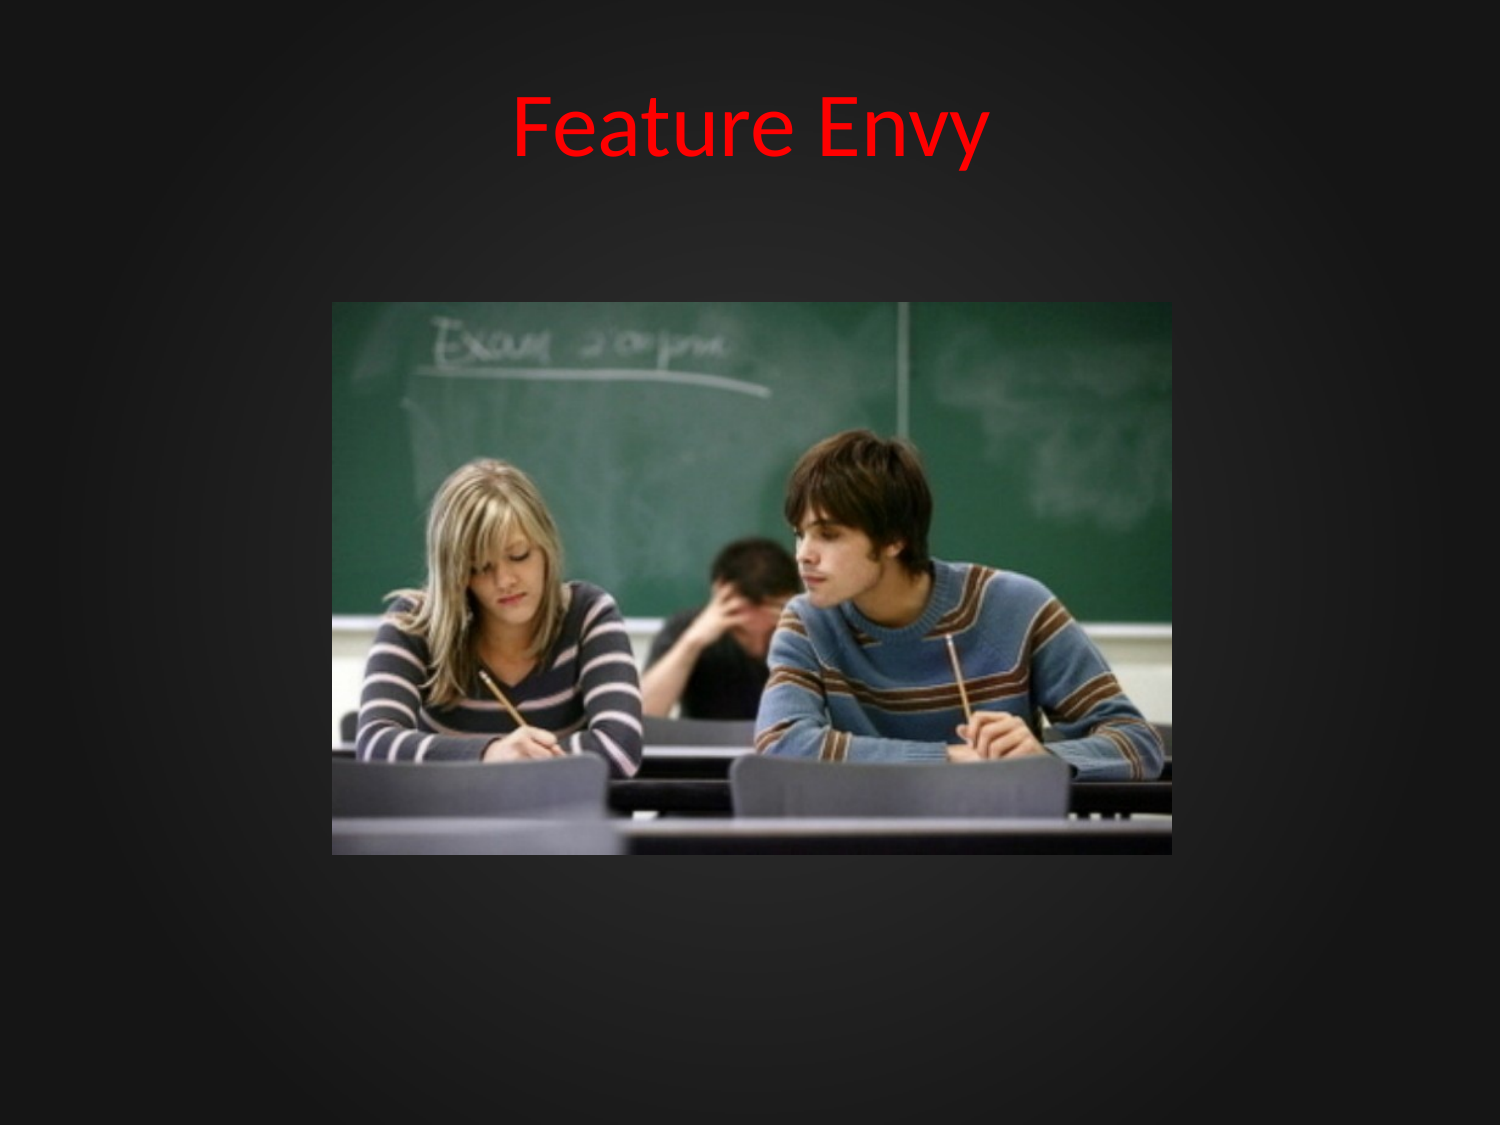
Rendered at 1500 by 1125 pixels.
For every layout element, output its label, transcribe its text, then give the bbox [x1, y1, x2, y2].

picture [0, 0, 1500, 1125]
title Feature Envy [76, 54, 1427, 186]
